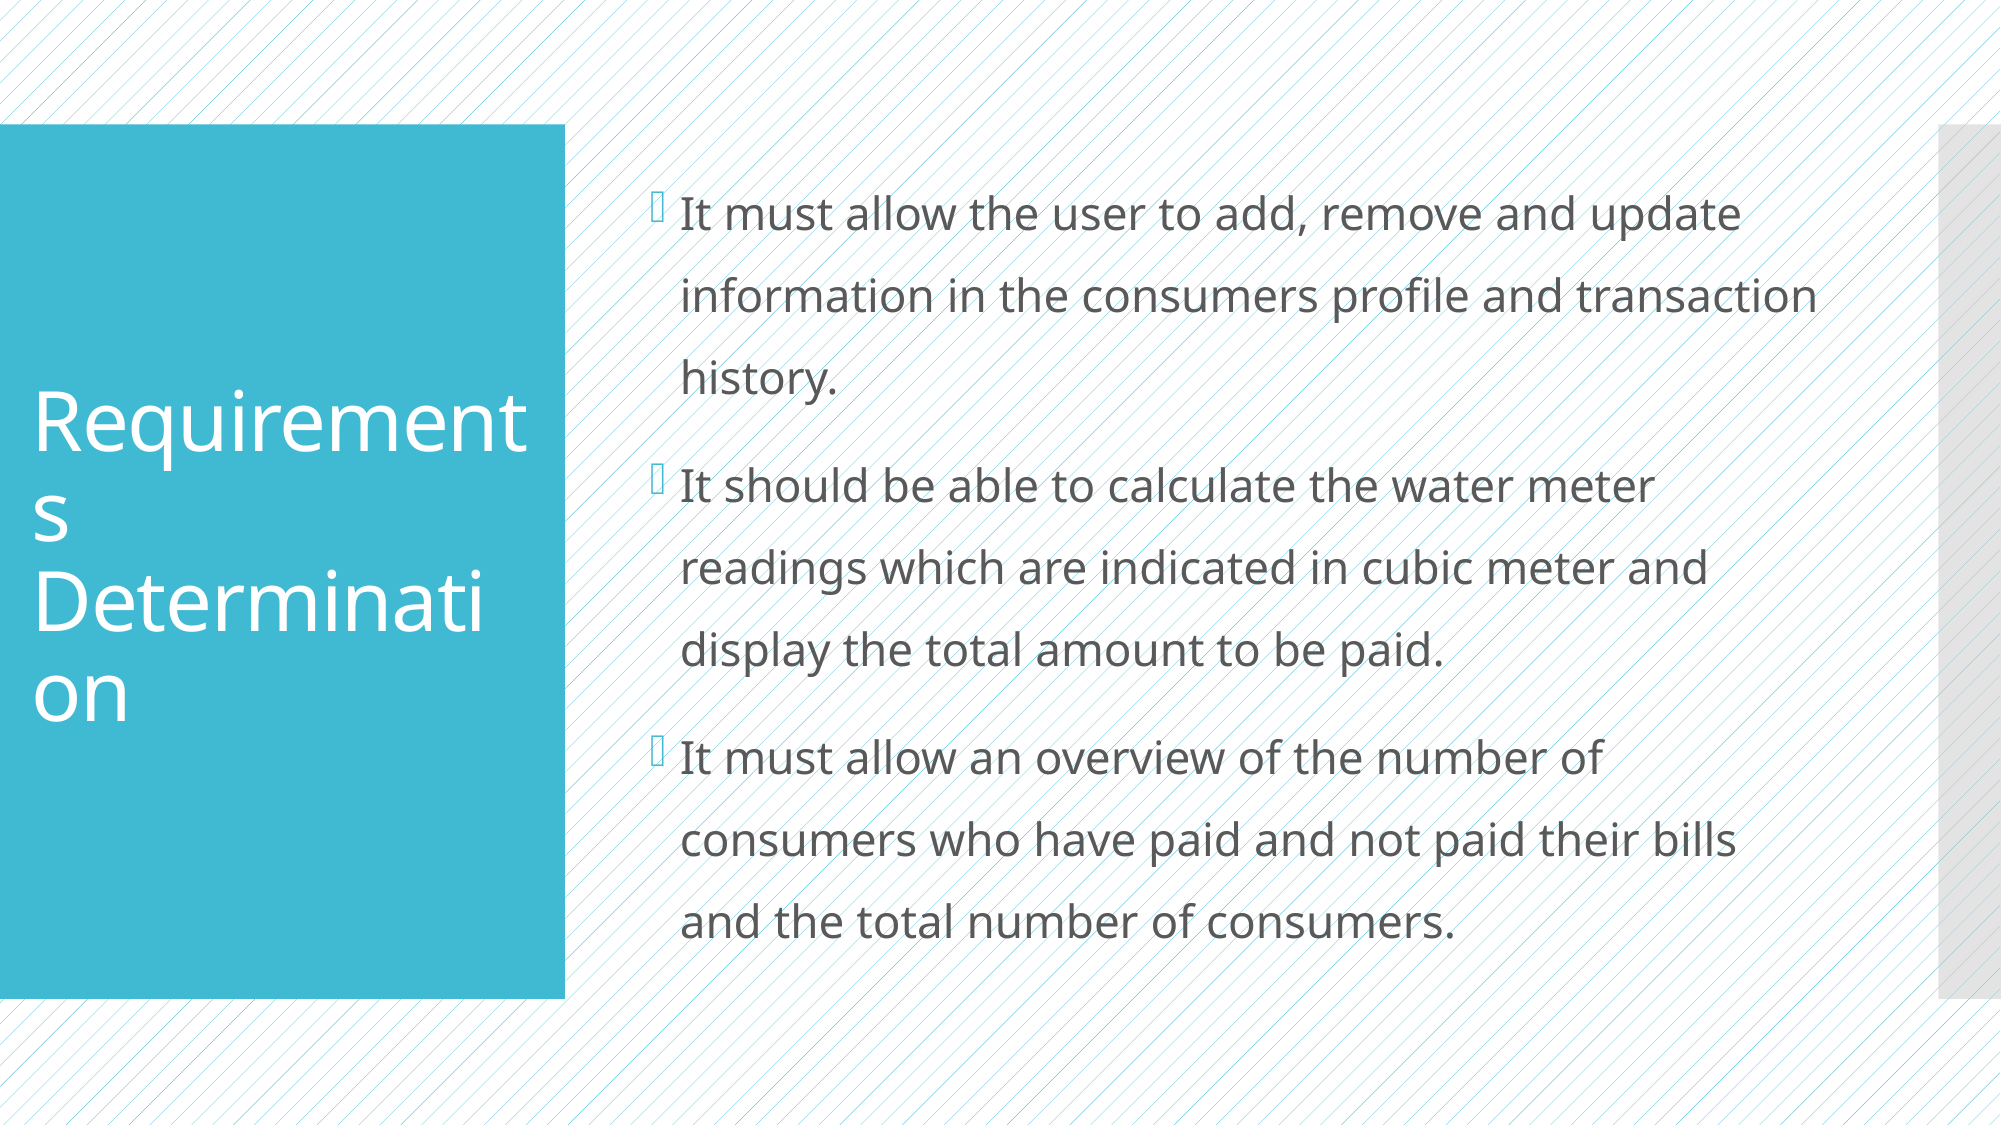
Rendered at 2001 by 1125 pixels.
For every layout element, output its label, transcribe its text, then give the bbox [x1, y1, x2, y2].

title Requirements Determination [16, 182, 546, 937]
list It must allow the user to add, remove and update information in the consumers profile and transaction history. It should be able to calculate the water meter readings which are indicated in cubic meter and display the total amount to be paid. It must allow an overview of the number of consumers who have paid and not paid their bills and the total number of consumers. [634, 132, 1835, 973]
